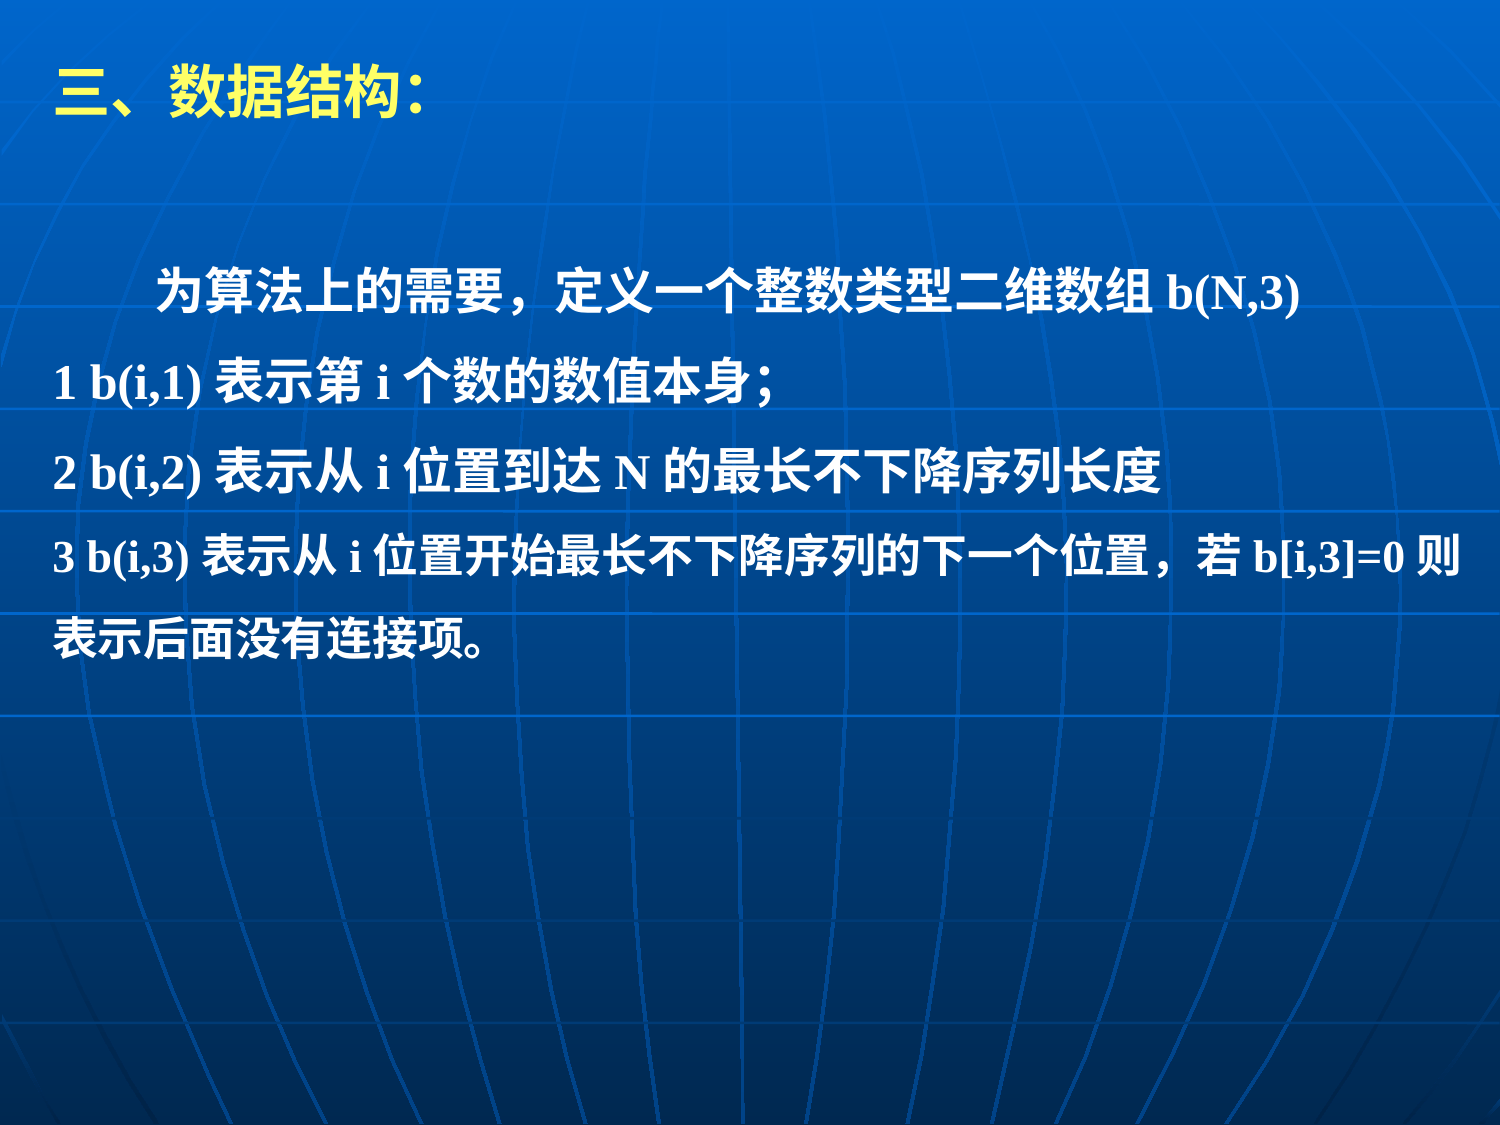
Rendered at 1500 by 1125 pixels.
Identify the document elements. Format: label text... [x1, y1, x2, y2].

text_box 三、数据结构： 为算法上的需要，定义一个整数类型二维数组b(N,3) 1 b(i,1)表示第i个数的数值本身； 2 b(i,2)表示从i位置到达N的最长不下降序列长度 3 b(i,3)表示从i位置开始最长不下降序列的下一个位置，若b[i,3]=0则表示后面没有连接项。 [37, 12, 1500, 672]
